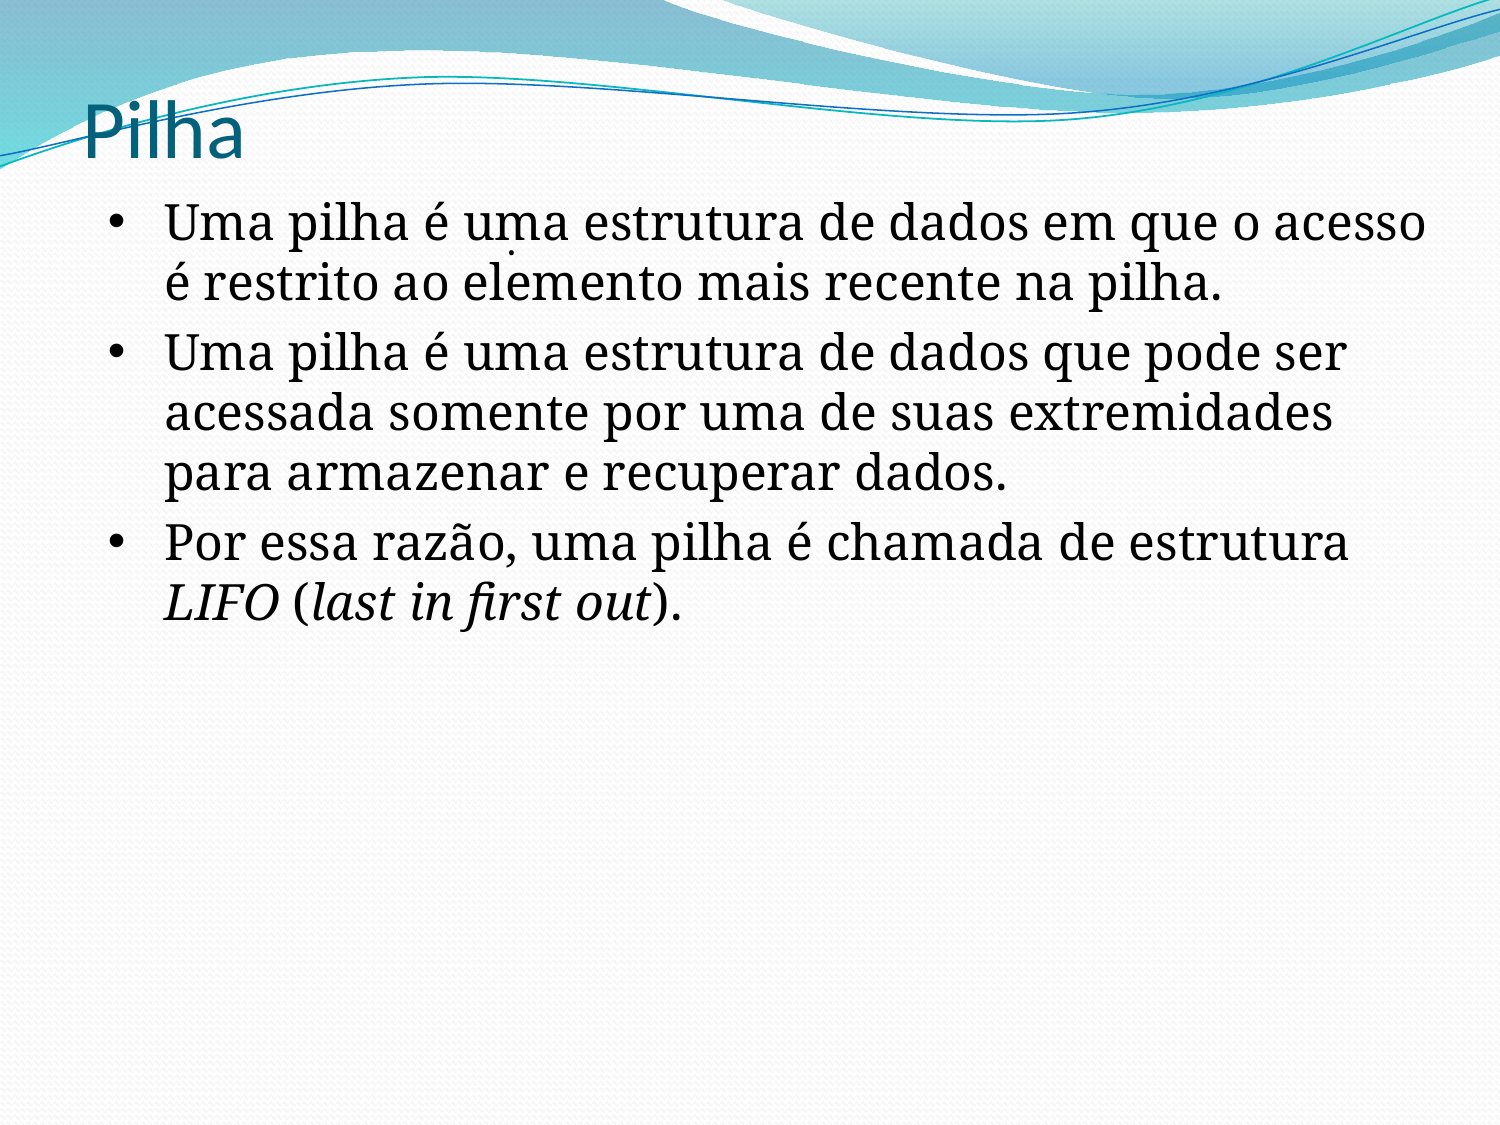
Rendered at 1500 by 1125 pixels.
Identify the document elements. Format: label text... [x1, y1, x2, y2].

title Pilha [82, 35, 1432, 176]
text_box Uma pilha é uma estrutura de dados em que o acesso é restrito ao elemento mais recente na pilha. Uma pilha é uma estrutura de dados que pode ser acessada somente por uma de suas extremidades para armazenar e recuperar dados. Por essa razão, uma pilha é chamada de estrutura LIFO (last in first out). [92, 183, 1443, 953]
